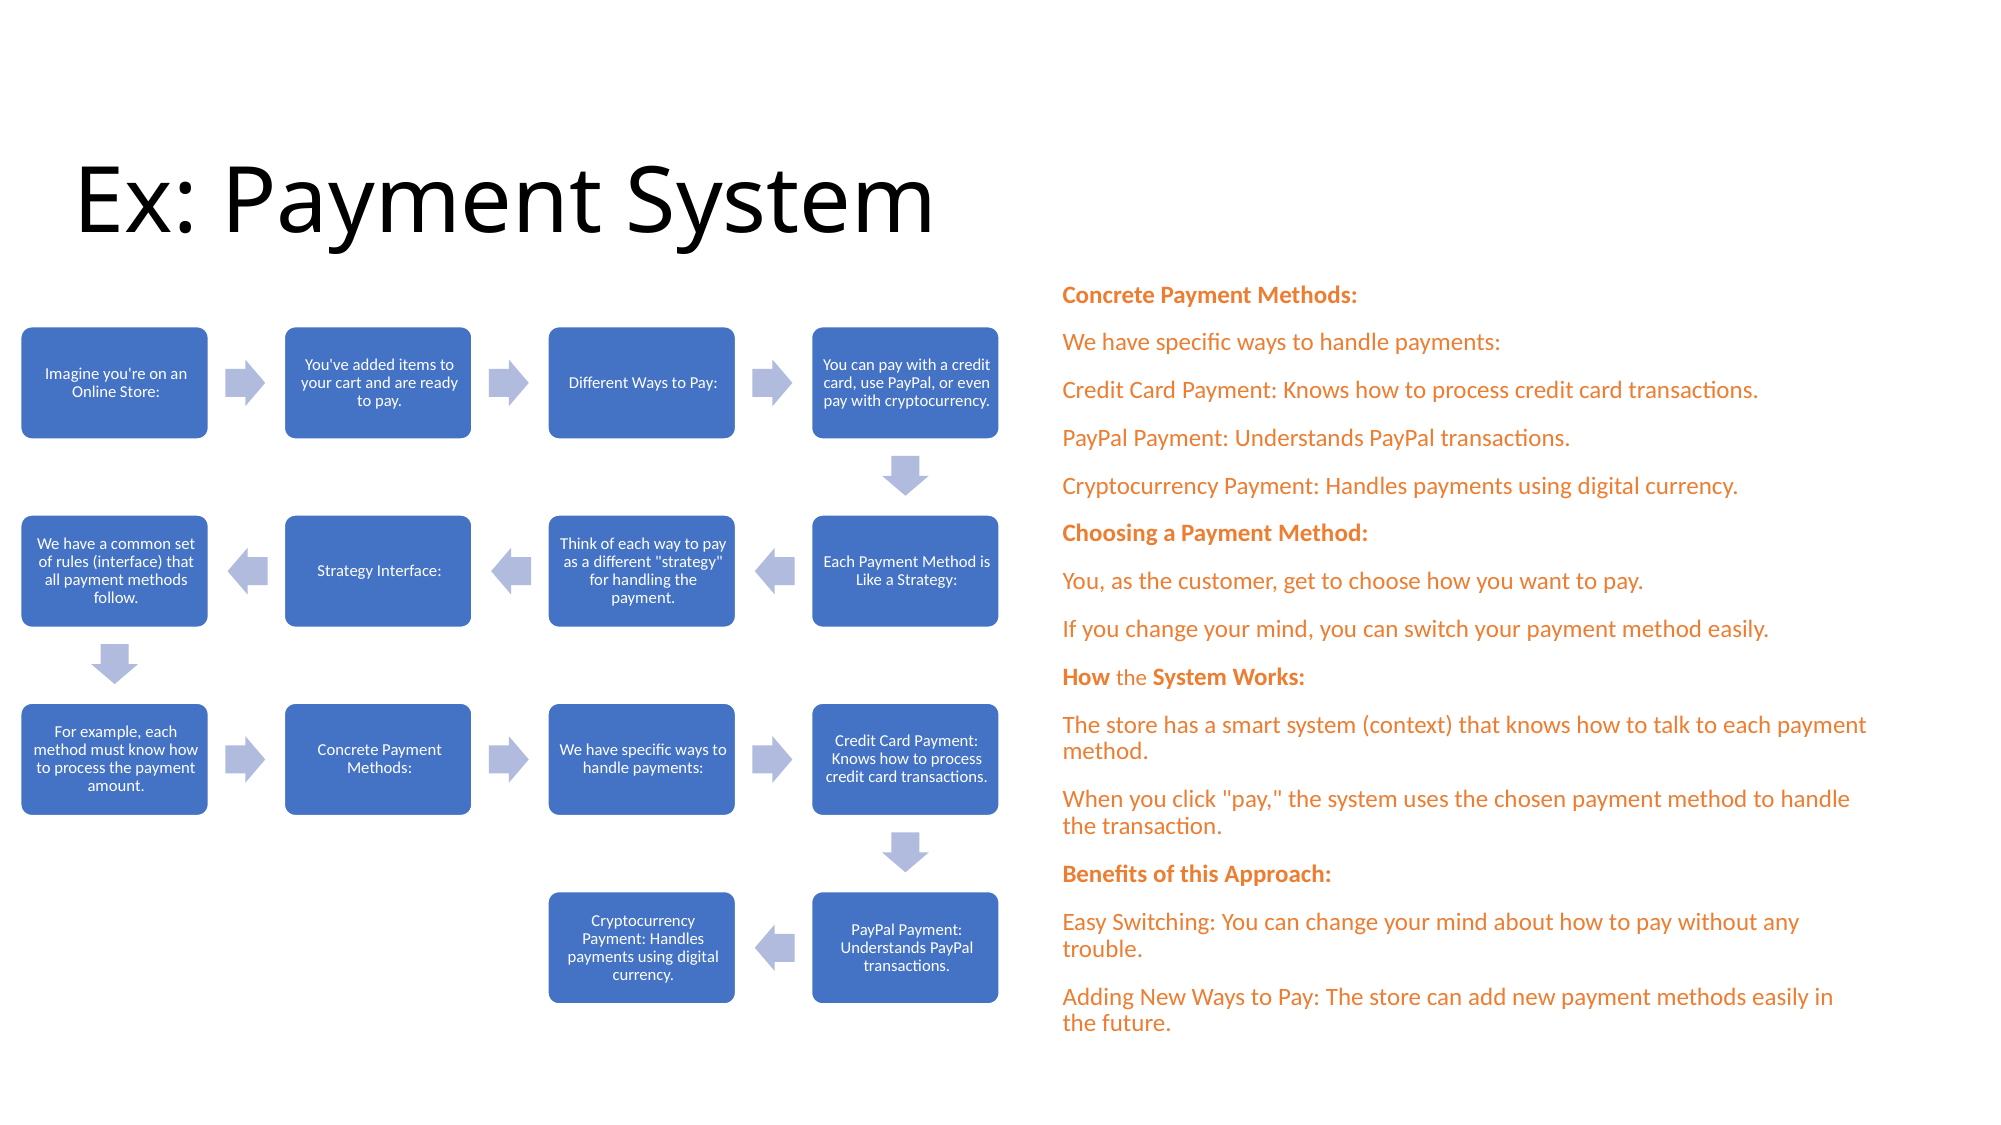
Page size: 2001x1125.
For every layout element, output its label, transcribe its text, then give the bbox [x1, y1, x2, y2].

text_box Concrete Payment Methods: We have specific ways to handle payments: Credit Card Payment: Knows how to process credit card transactions. PayPal Payment: Understands PayPal transactions. Cryptocurrency Payment: Handles payments using digital currency. Choosing a Payment Method: You, as the customer, get to choose how you want to pay. If you change your mind, you can switch your payment method easily. How the System Works: The store has a smart system (context) that knows how to talk to each payment method. When you click "pay," the system uses the chosen payment method to handle the transaction. Benefits of this Approach: Easy Switching: You can change your mind about how to pay without any trouble. Adding New Ways to Pay: The store can add new payment methods easily in the future. [1047, 274, 1884, 1125]
title Ex: Payment System [58, 94, 989, 266]
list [19, 266, 1000, 1064]
